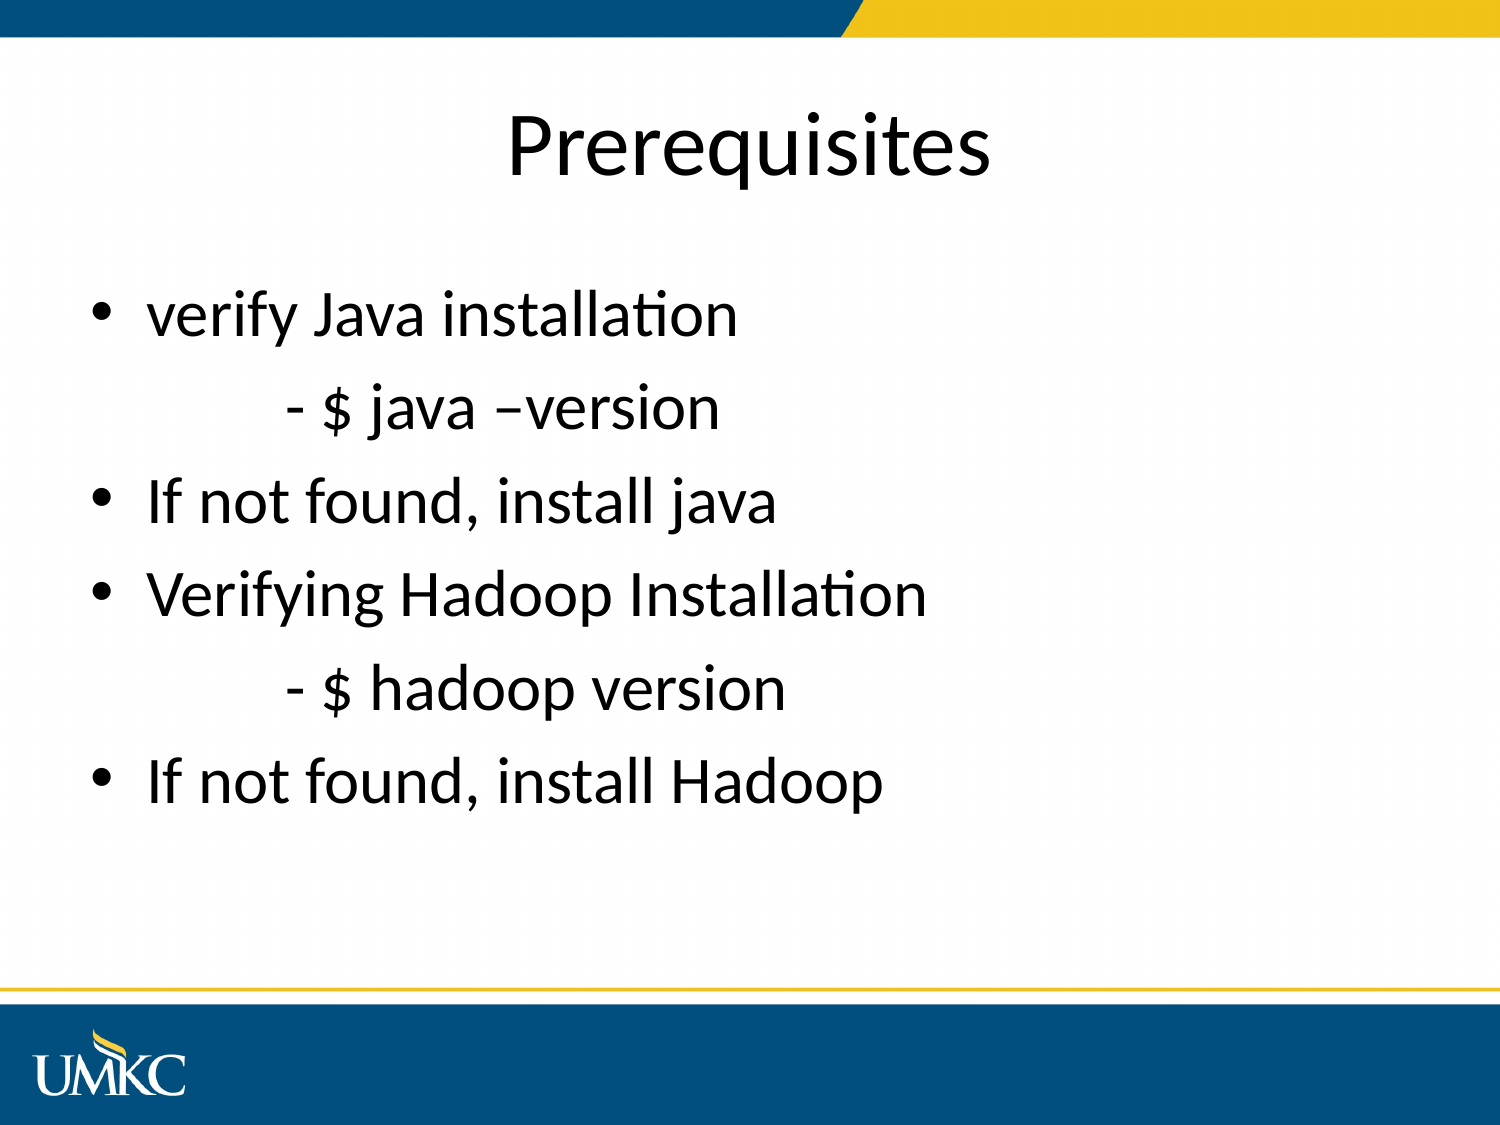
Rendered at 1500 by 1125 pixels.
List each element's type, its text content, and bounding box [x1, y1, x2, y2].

list verify Java installation - $ java –version If not found, install java Verifying Hadoop Installation - $ hadoop version If not found, install Hadoop [75, 262, 1425, 1005]
picture [0, 0, 1500, 1125]
title Prerequisites [75, 45, 1425, 233]
